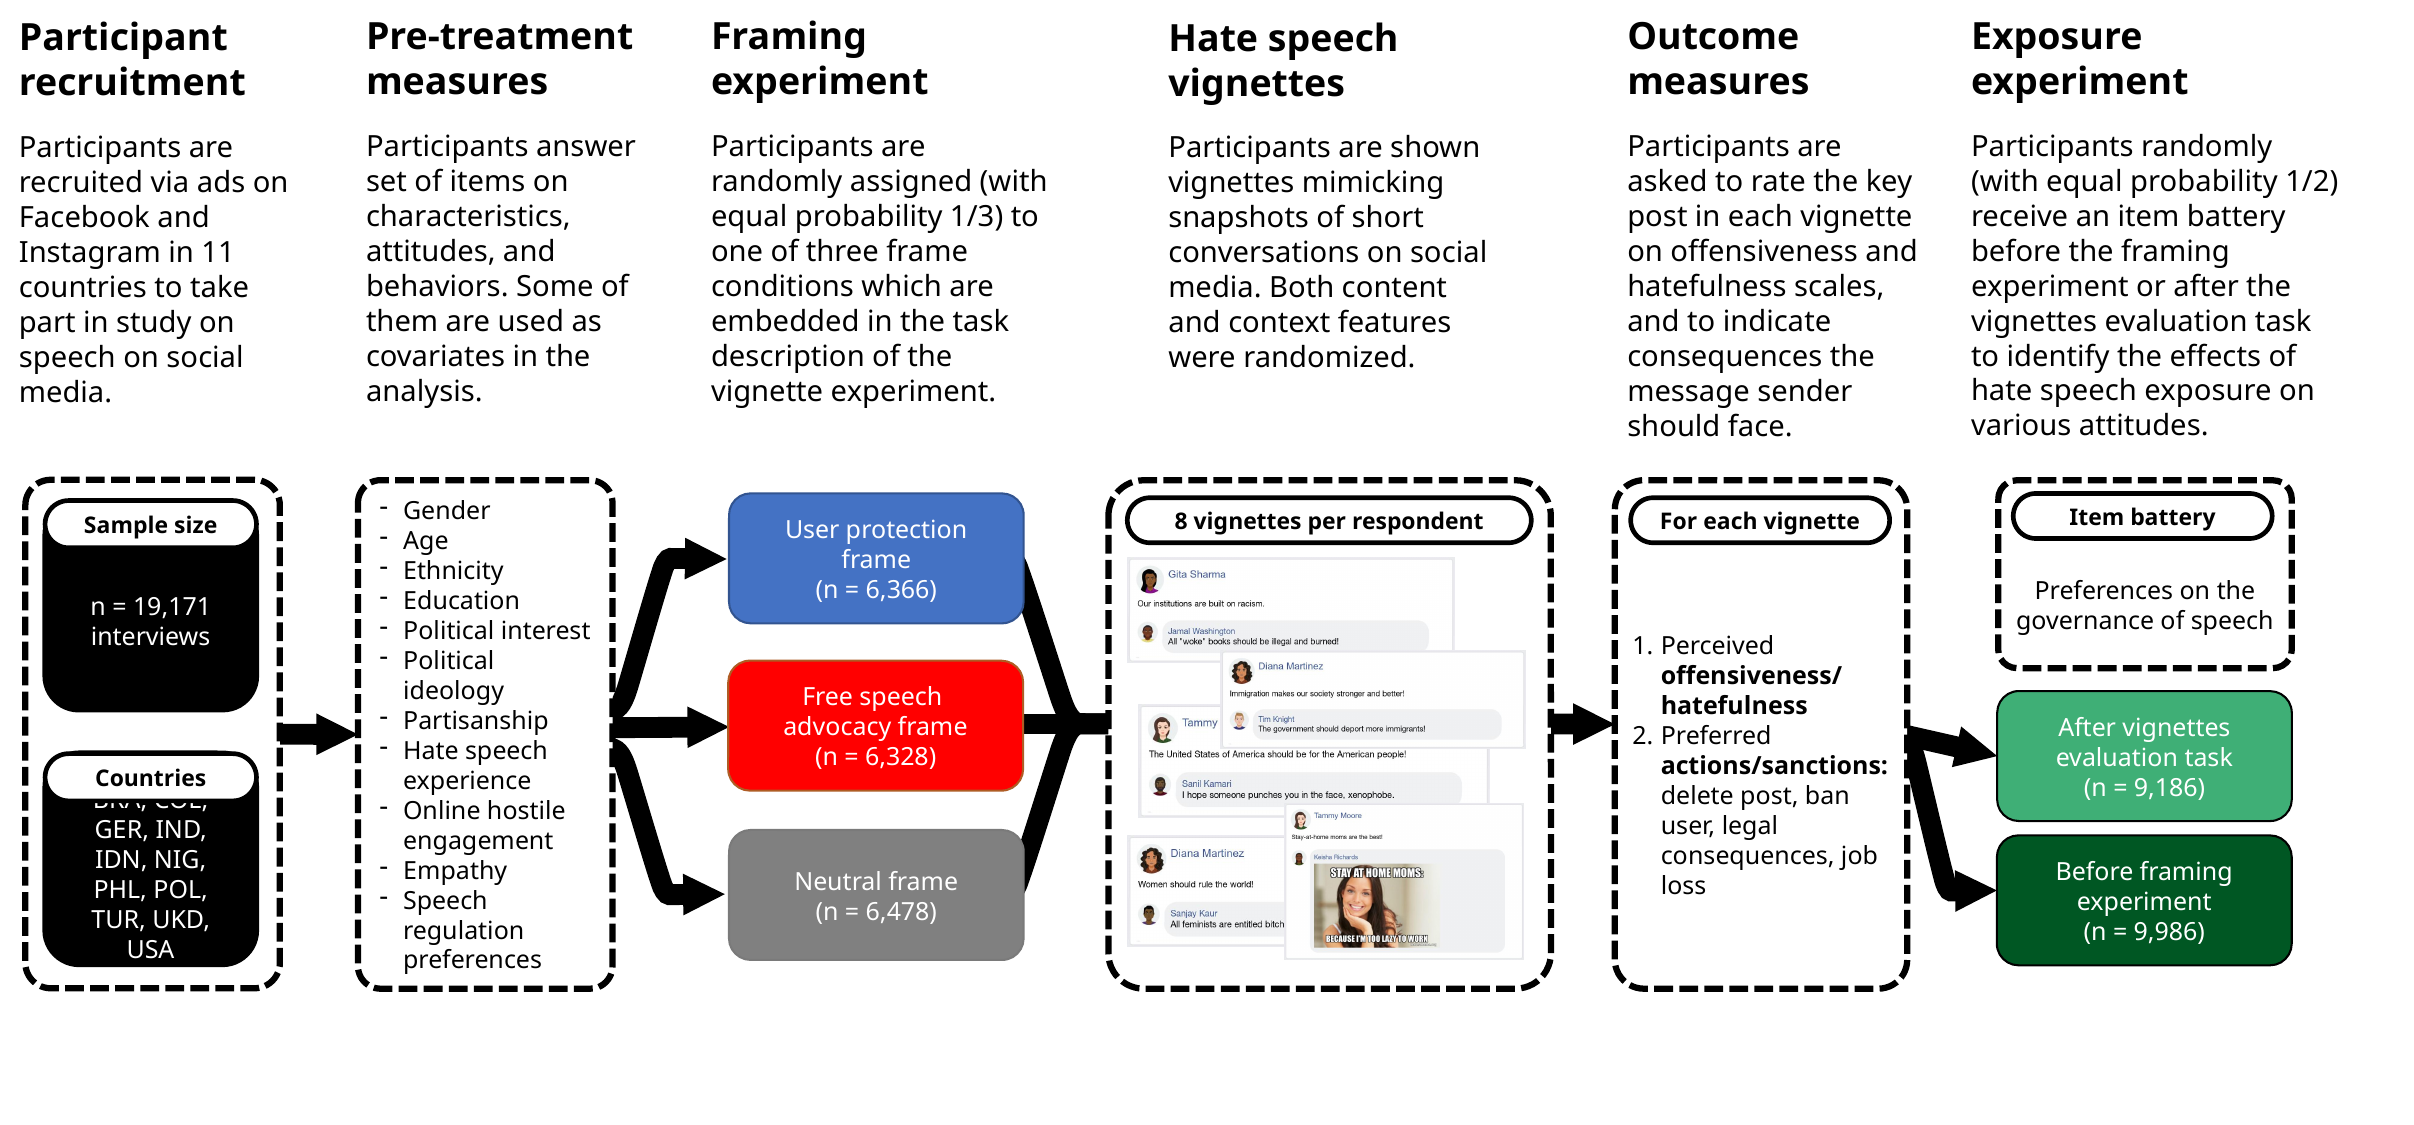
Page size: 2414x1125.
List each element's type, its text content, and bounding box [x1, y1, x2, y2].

text_box Participant recruitment Participants are recruited via ads on Facebook and Instagram in 11 countries to take part in study on speech on social media. [4, 5, 318, 416]
text_box Framing experiment Participants are randomly assigned (with equal probability 1/3) to one of three frame conditions which are embedded in the task description of the vignette experiment. [696, 4, 1079, 415]
text_box Free speech advocacy frame (n = 6,328) [727, 659, 1025, 792]
text_box [613, 554, 727, 711]
text_box After vignettes evaluation task (n = 9,186) [1996, 690, 2293, 823]
text_box [1908, 757, 1995, 895]
picture [1127, 556, 1526, 960]
text_box [1015, 734, 1108, 864]
text_box [24, 478, 281, 990]
text_box [613, 748, 725, 899]
text_box Countries [44, 752, 258, 802]
text_box [1107, 479, 1552, 723]
text_box Preferences on the governance of speech [1997, 479, 2293, 670]
text_box User protection frame (n = 6,366) [727, 492, 1025, 625]
text_box Item battery [2012, 492, 2274, 540]
text_box 8 vignettes per respondent [1126, 496, 1533, 544]
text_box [1857, 724, 1998, 757]
text_box For each vignette [1629, 496, 1891, 544]
text_box [1017, 586, 1108, 714]
text_box Before framing experiment (n = 9,986) [1995, 834, 2293, 967]
text_box Exposure experiment Participants randomly (with equal probability 1/2) receive an item battery before the framing experiment or after the vignettes evaluation task to identify the effects of hate speech exposure on various attitudes. [1956, 4, 2357, 449]
text_box BRA, COL, GER, IND, IDN, NIG, PHL, POL, TUR, UKD, USA [42, 776, 260, 968]
text_box n = 19,171 interviews [42, 524, 260, 713]
text_box Gender Age Ethnicity Education Political interest Political ideology Partisanship Hate speech experience Online hostile engagement Empathy Speech regulation preferences [356, 479, 614, 990]
text_box Sample size [44, 499, 258, 549]
text_box Pre-treatment measures Participants answer set of items on characteristics, attitudes, and behaviors. Some of them are used as covariates in the analysis. [351, 4, 683, 415]
text_box Outcome measures Participants are asked to rate the key post in each vignette on offensiveness and hatefulness scales, and to indicate consequences the message sender should face. [1612, 4, 1945, 450]
text_box Neutral frame (n = 6,478) [727, 828, 1025, 961]
text_box Perceived offensiveness/ hatefulness Preferred actions/sanctions: delete post, ban user, legal consequences, job loss [1613, 479, 1909, 990]
text_box Hate speech vignettes Participants are shown vignettes mimicking snapshots of short conversations on social media. Both content and context features were randomized. [1153, 6, 1515, 381]
text_box [1107, 725, 1552, 990]
